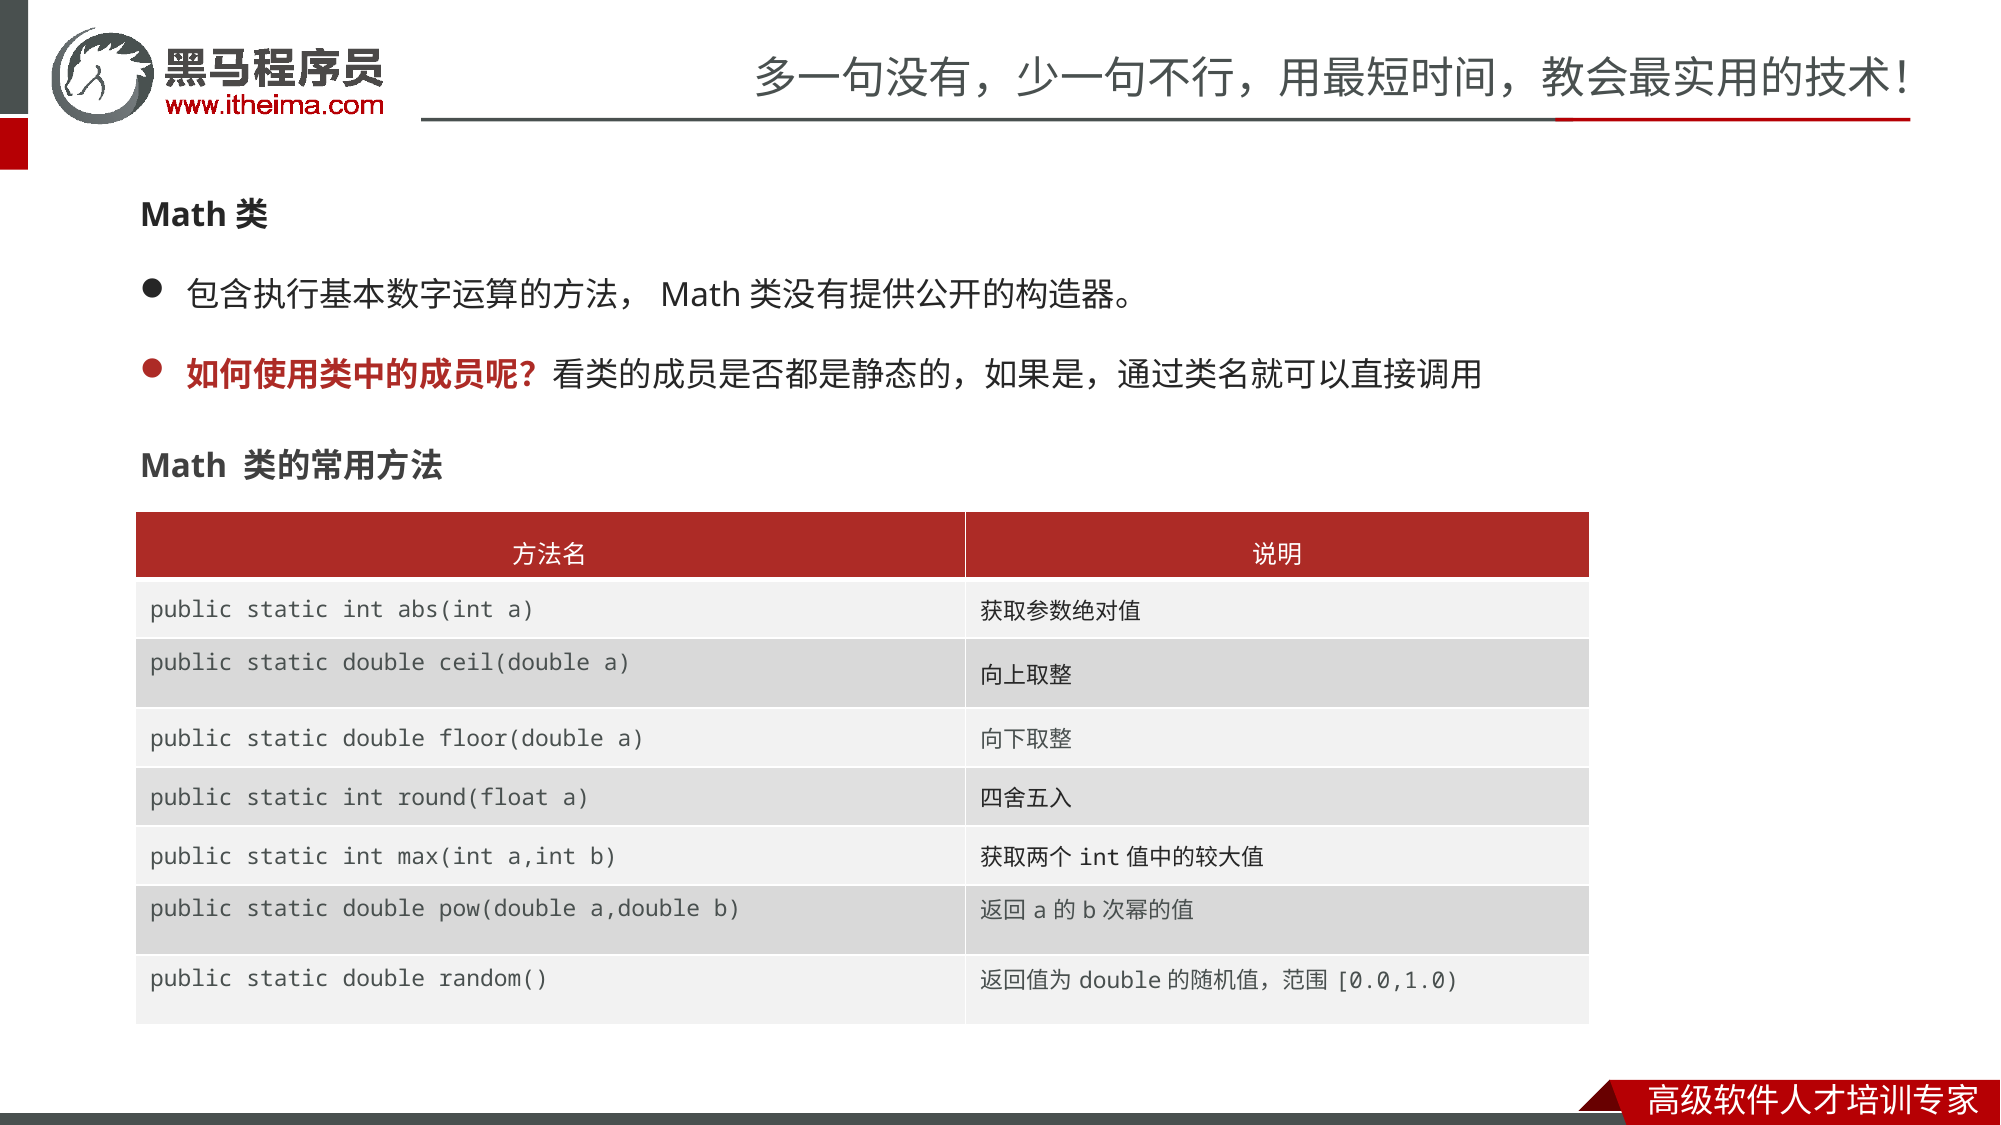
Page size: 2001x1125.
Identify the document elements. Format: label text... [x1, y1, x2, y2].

text_box Math类 包含执行基本数字运算的方法，Math类没有提供公开的构造器。 如何使用类中的成员呢？看类的成员是否都是静态的，如果是，通过类名就可以直接调用 [125, 145, 1724, 400]
table_cell 向上取整 [966, 639, 1589, 707]
table_header 方法名 [136, 512, 965, 577]
table_cell 四舍五入 [966, 768, 1589, 825]
table_cell 向下取整 [966, 709, 1589, 766]
text_box Math 类的常用方法 [124, 416, 894, 492]
table_cell public static int round​(float a) [136, 768, 965, 825]
picture [50, 26, 384, 125]
table_cell 返回a的b次幂的值 [966, 886, 1589, 954]
table_cell public static int abs​(int a) [136, 582, 965, 637]
table_cell public static int max​(int a,int b) [136, 827, 965, 884]
table_cell 获取参数绝对值 [966, 582, 1589, 637]
table_cell public static double ceil​(double a) [136, 639, 965, 707]
table_cell 获取两个int值中的较大值 [966, 827, 1589, 884]
table_cell public static double random​() [136, 956, 965, 1024]
table_cell public static double pow​(double a,double b) [136, 886, 965, 954]
table_cell 返回值为double的随机值，范围[0.0,1.0) [966, 956, 1589, 1024]
table_header 说明 [966, 512, 1589, 577]
table_cell public static double floor​(double a) [136, 709, 965, 766]
